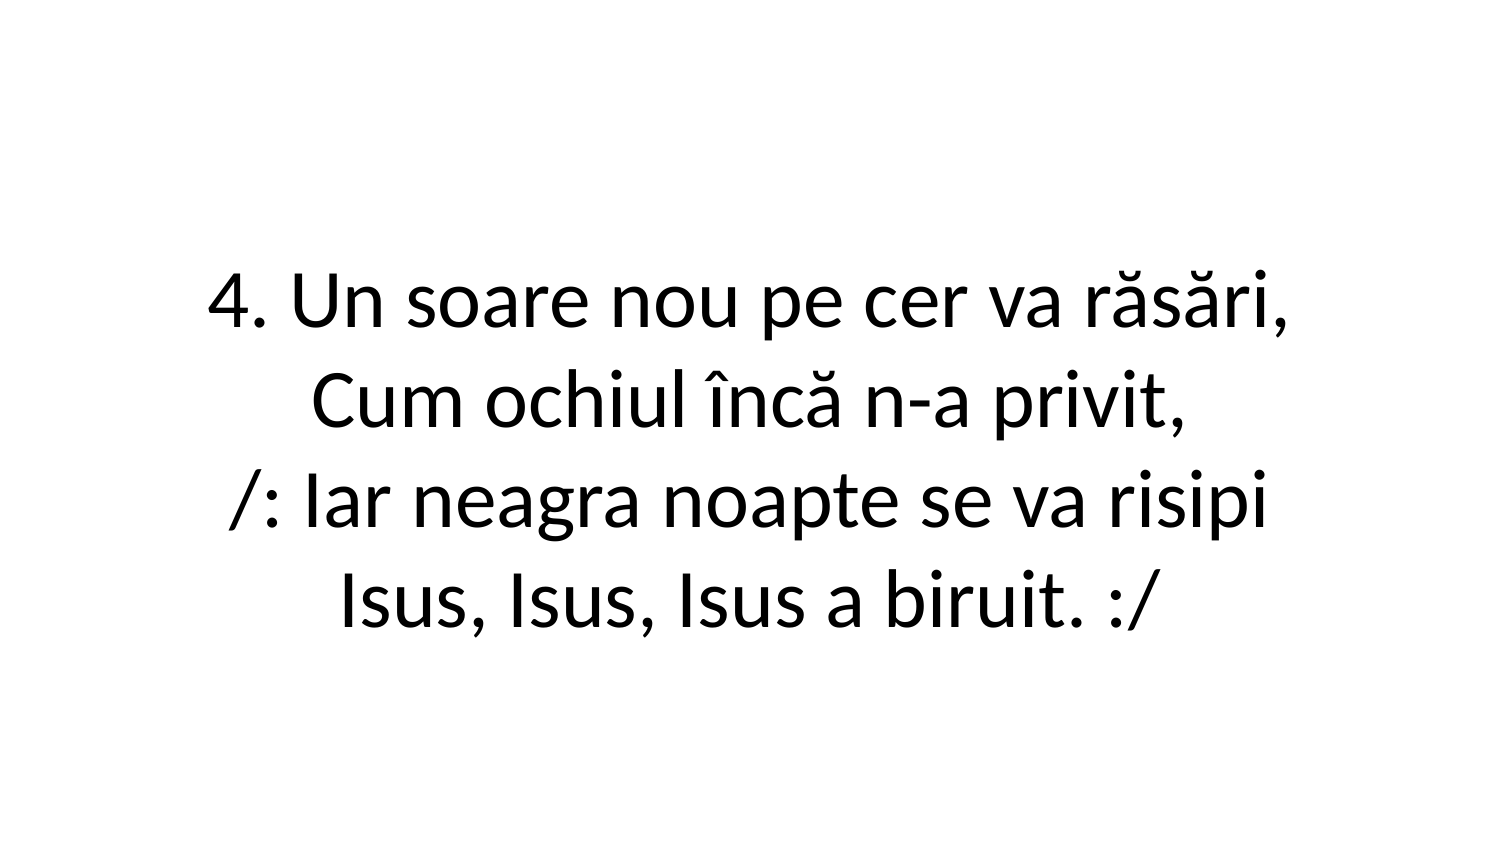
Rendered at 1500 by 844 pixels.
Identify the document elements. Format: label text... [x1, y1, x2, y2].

text_box 4. Un soare nou pe cer va răsări, Cum ochiul încă n-a privit, /: Iar neagra noapte se va risipi Isus, Isus, Isus a biruit. :/ [192, 192, 1308, 652]
